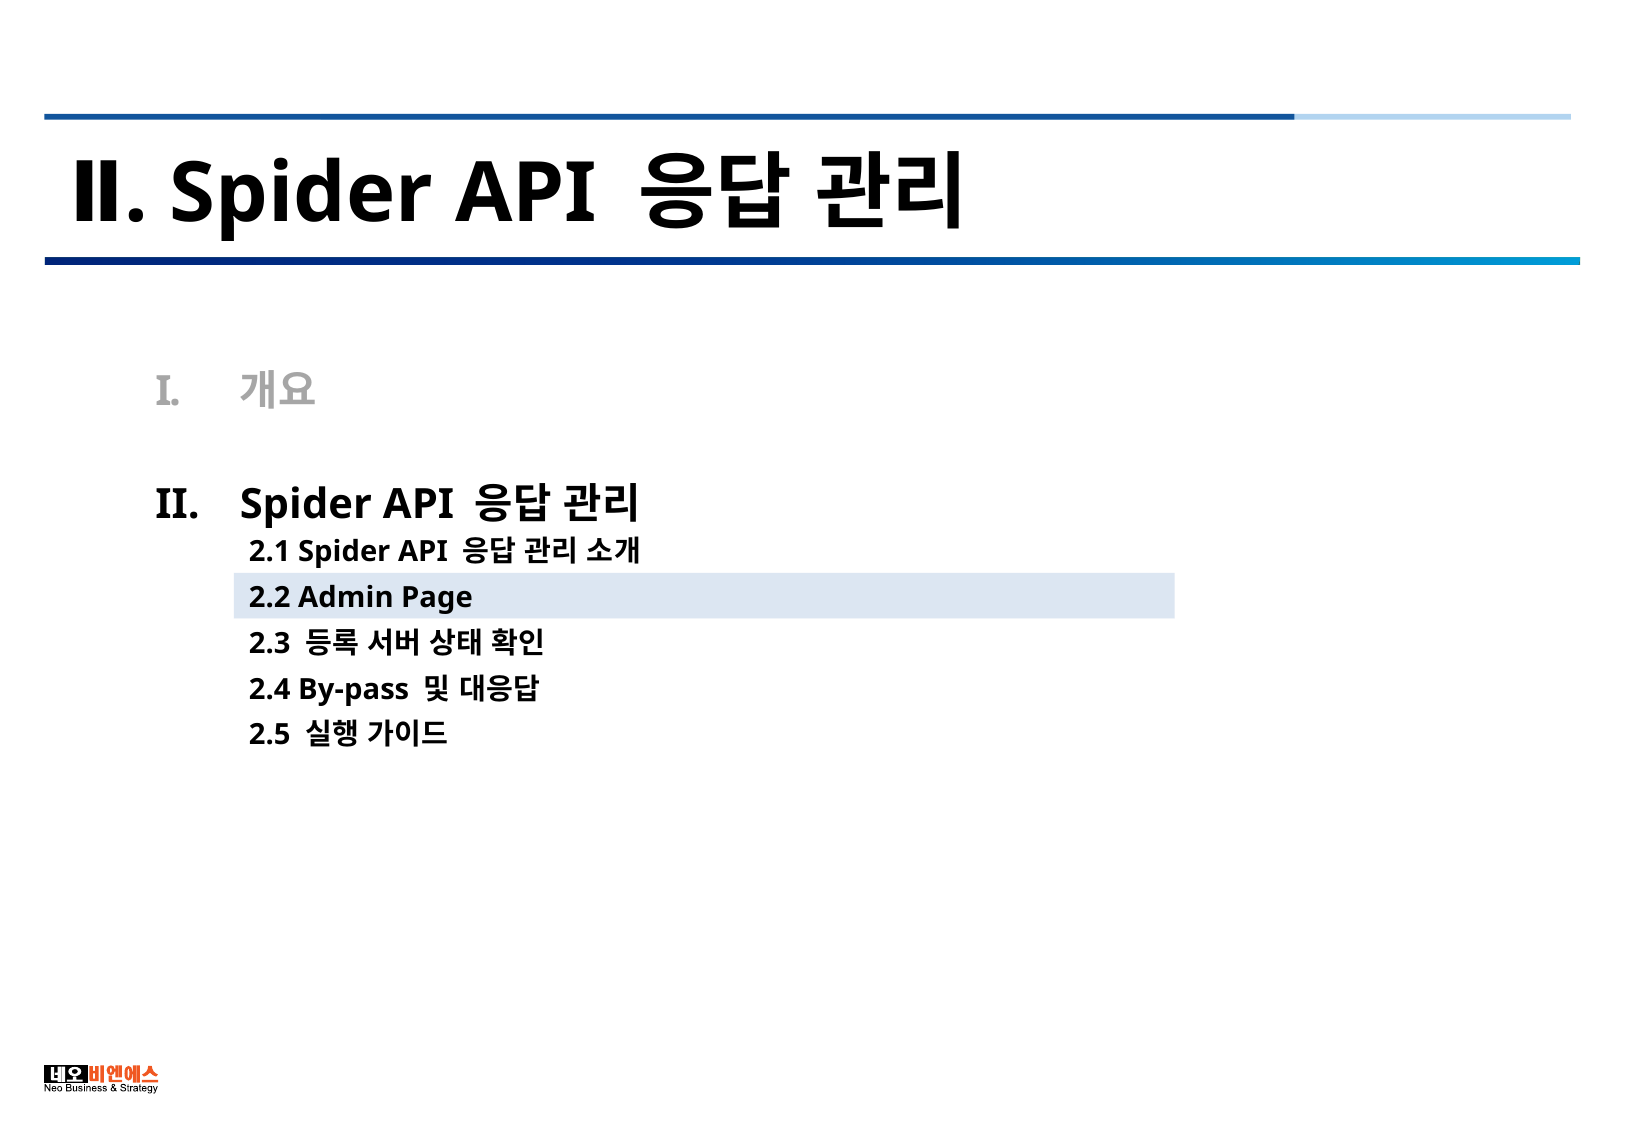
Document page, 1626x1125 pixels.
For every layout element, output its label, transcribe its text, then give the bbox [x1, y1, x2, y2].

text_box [233, 526, 1175, 711]
picture [44, 257, 1335, 265]
text_box 개요 Spider API 응답 관리 [140, 306, 1132, 534]
text_box 2.5 실행 가이드 [233, 718, 1175, 756]
text_box Ⅱ. Spider API 응답 관리 [54, 130, 1244, 246]
